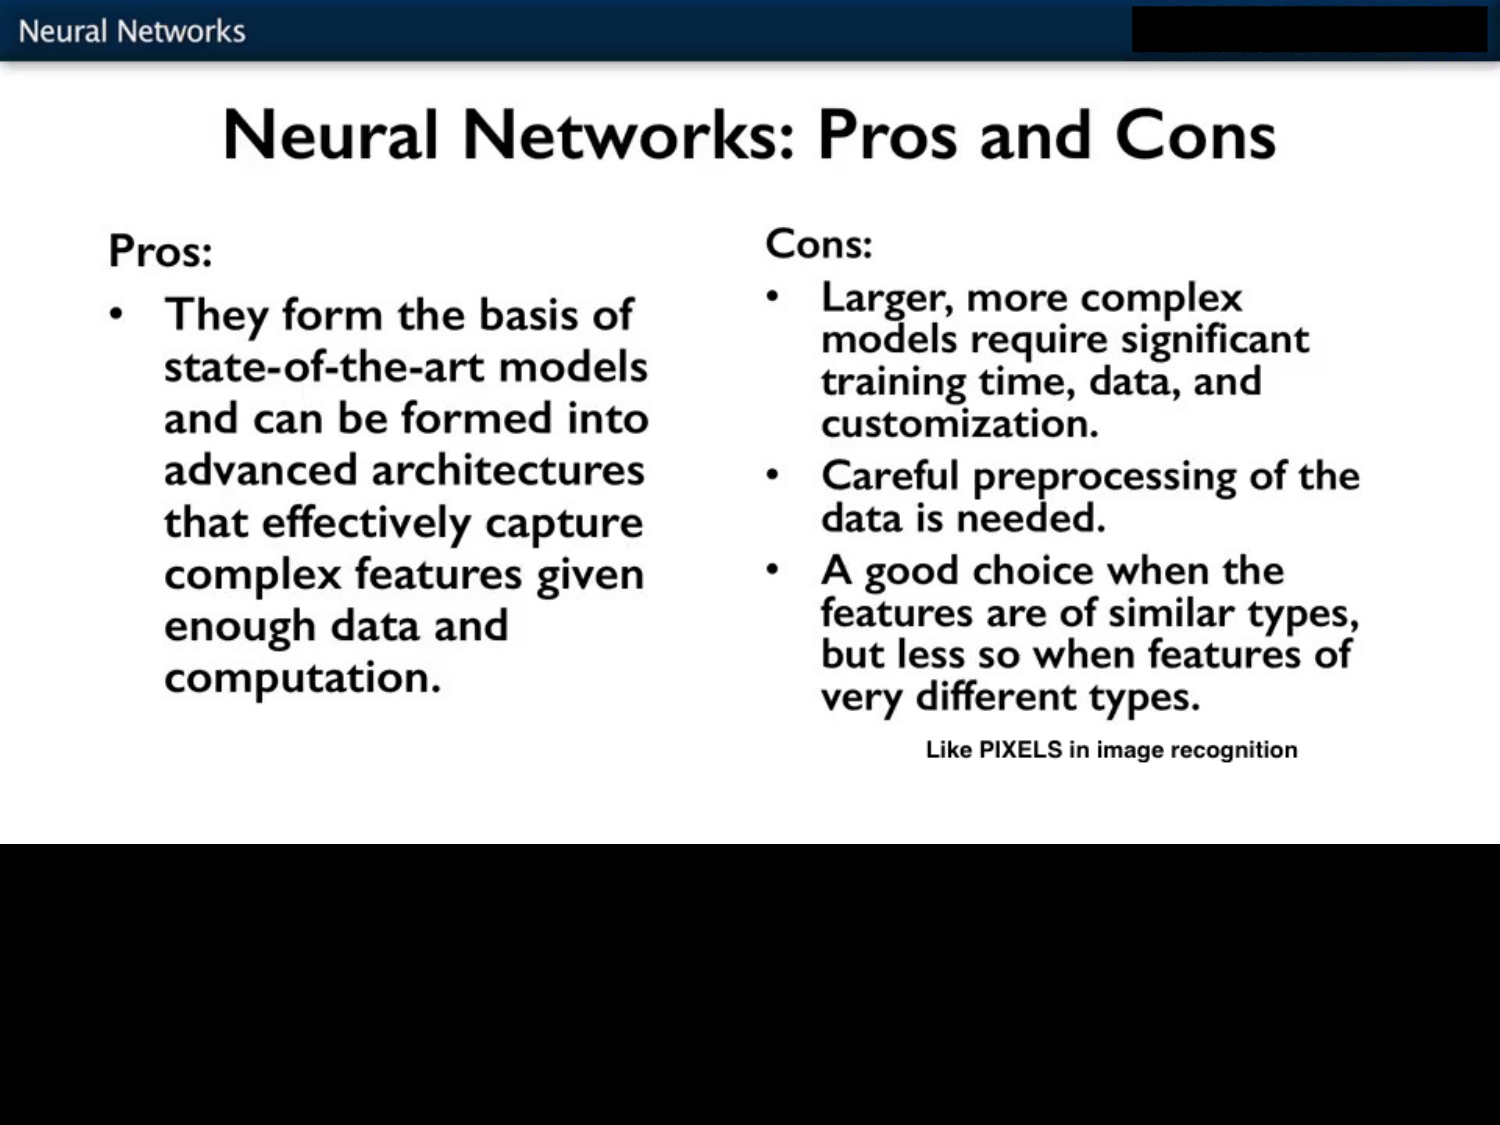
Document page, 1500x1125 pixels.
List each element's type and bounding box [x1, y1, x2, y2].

picture [0, 0, 1500, 844]
